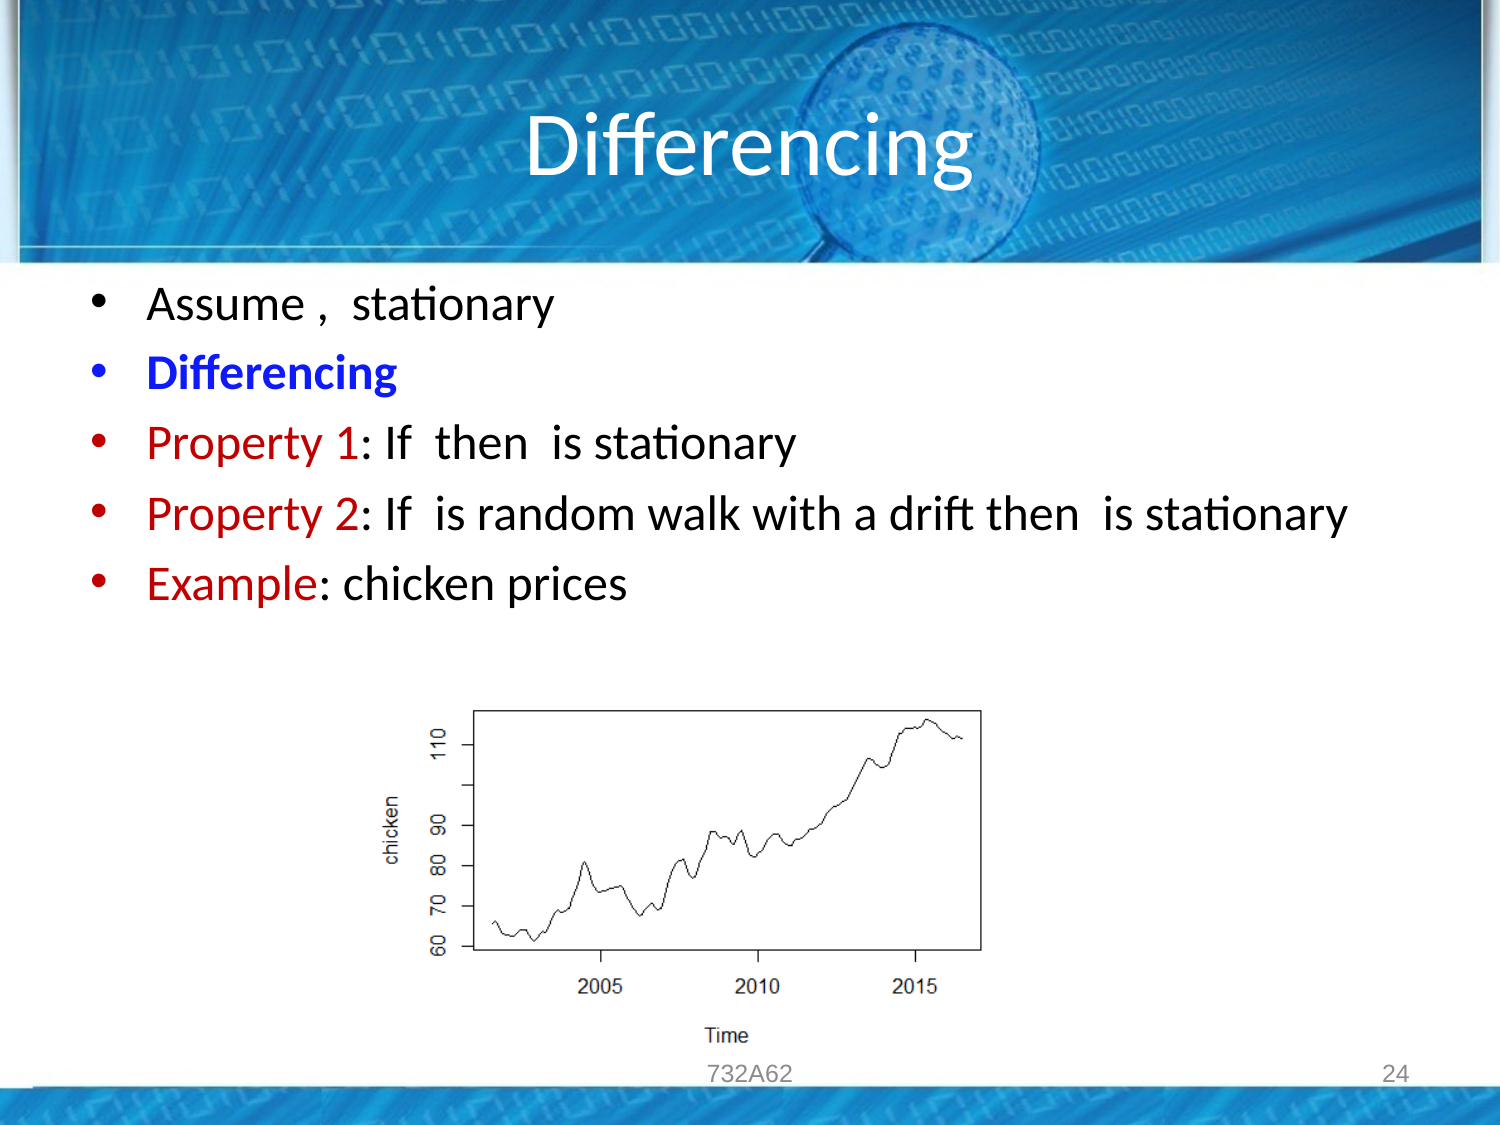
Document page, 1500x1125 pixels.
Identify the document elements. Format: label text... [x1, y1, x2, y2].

picture [0, 0, 1500, 1125]
title Differencing [75, 45, 1425, 233]
footer 732A62 [512, 1081, 988, 1103]
slide_number 24 [1074, 1042, 1425, 1103]
